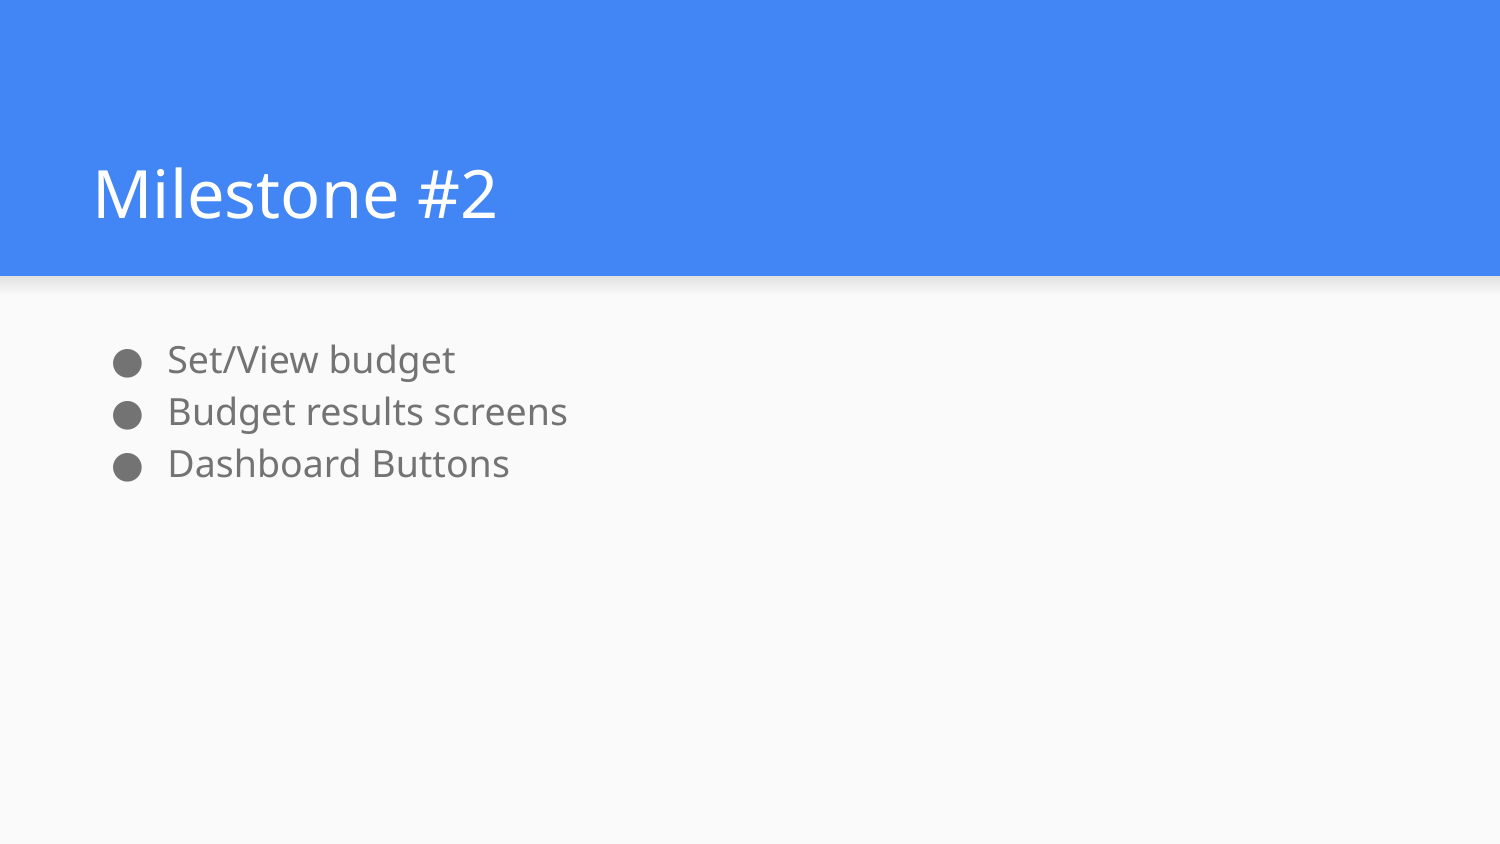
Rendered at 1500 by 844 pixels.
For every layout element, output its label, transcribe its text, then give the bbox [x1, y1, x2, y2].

list Set/View budget Budget results screens Dashboard Buttons [77, 314, 1427, 760]
title Milestone #2 [77, 121, 1427, 248]
